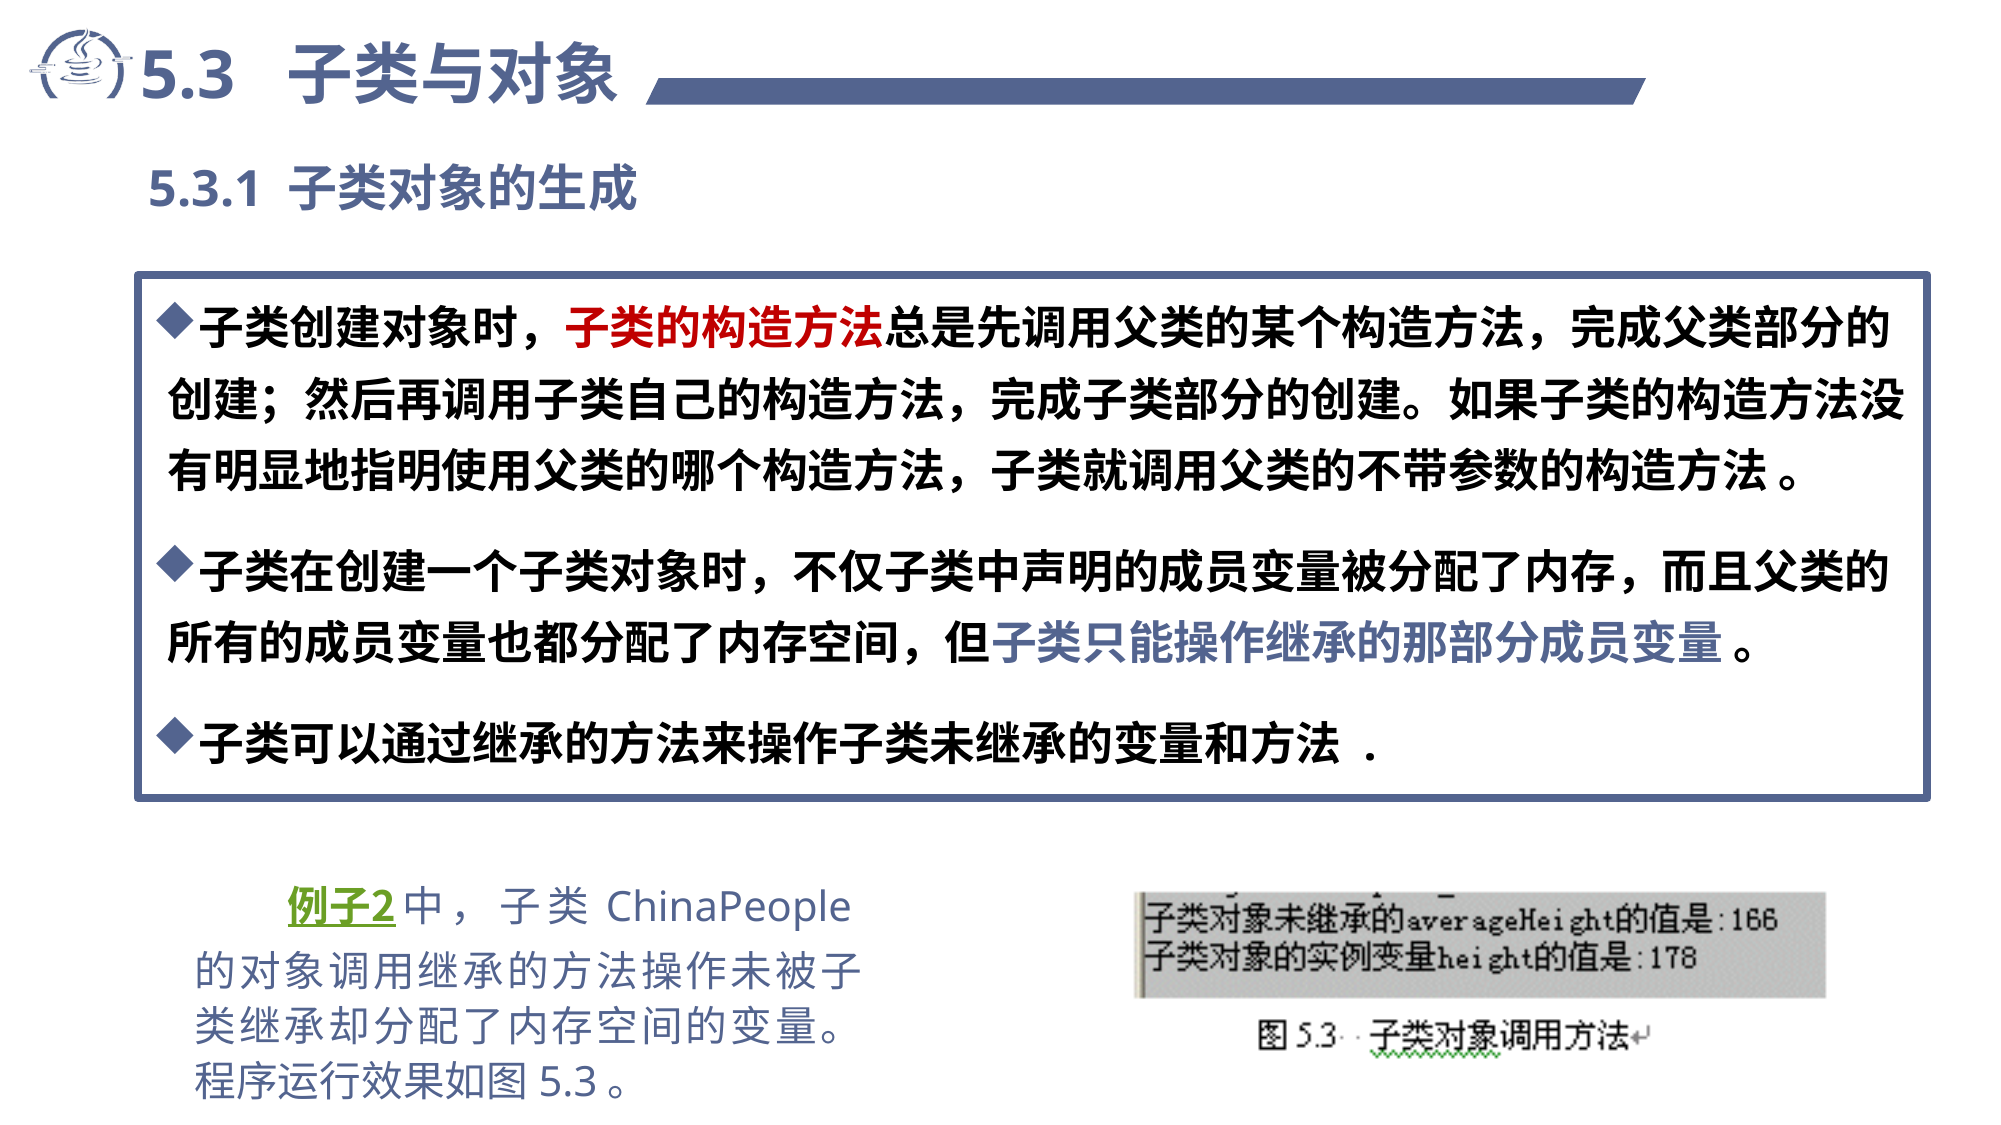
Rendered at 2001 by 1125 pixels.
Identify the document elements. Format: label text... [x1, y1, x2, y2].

picture [1127, 873, 1843, 1086]
text_box 例子2中，子类ChinaPeople的对象调用继承的方法操作未被子类继承却分配了内存空间的变量。程序运行效果如图5.3。 [179, 865, 877, 1113]
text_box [16, 18, 1647, 121]
list 子类创建对象时，子类的构造方法总是先调用父类的某个构造方法，完成父类部分的创建；然后再调用子类自己的构造方法，完成子类部分的创建。如果子类的构造方法没有明显地指明使用父类的哪个构造方法，子类就调用父类的不带参数的构造方法 。 子类在创建一个子类对象时，不仅子类中声明的成员变量被分配了内存，而且父类的所有的成员变量也都分配了内存空间，但子类只能操作继承的那部分成员变量 。 子类可以通过继承的方法来操作子类未继承的变量和方法 . [137, 275, 1928, 798]
text_box 5.3.1 子类对象的生成 [134, 148, 681, 224]
